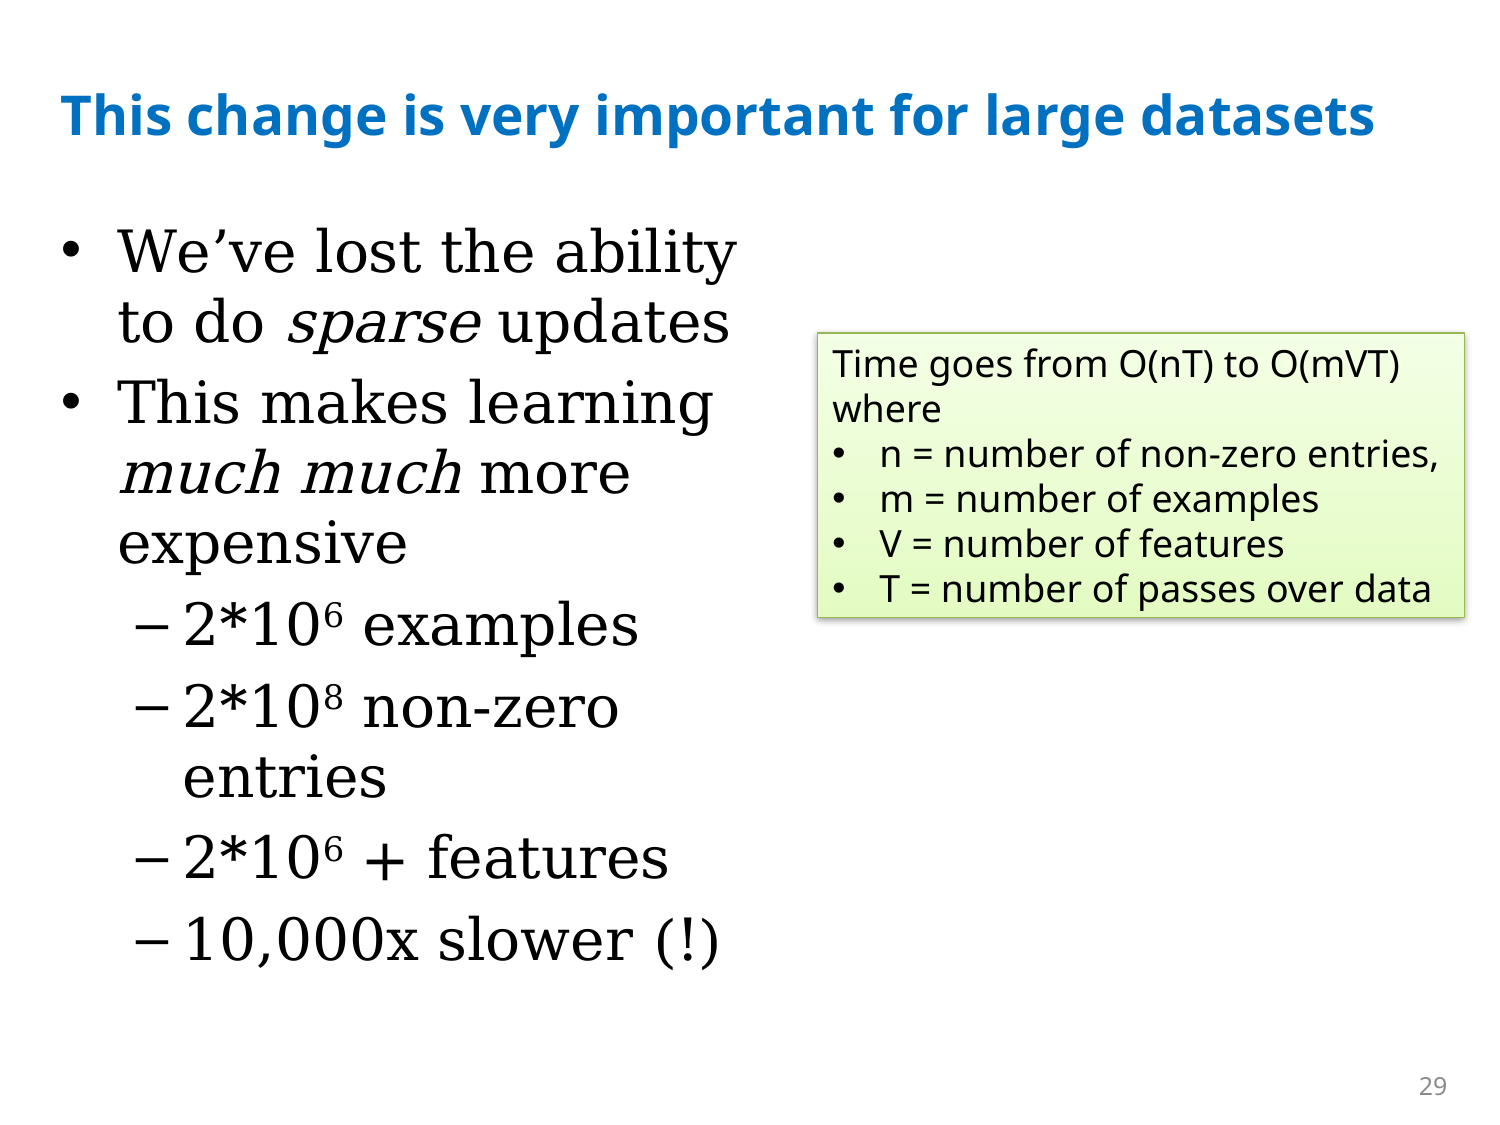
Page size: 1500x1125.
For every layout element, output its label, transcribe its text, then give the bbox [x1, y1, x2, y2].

slide_number 29 [1112, 1057, 1463, 1118]
title This change is very important for large datasets [45, 47, 1465, 180]
list We’ve lost the ability to do sparse updates This makes learning much much more expensive 2*106 examples 2*108 non-zero entries 2*106 + features 10,000x slower (!) [45, 206, 787, 1067]
text_box Time goes from O(nT) to O(mVT) where n = number of non-zero entries, m = number of examples V = number of features T = number of passes over data [817, 332, 1465, 618]
